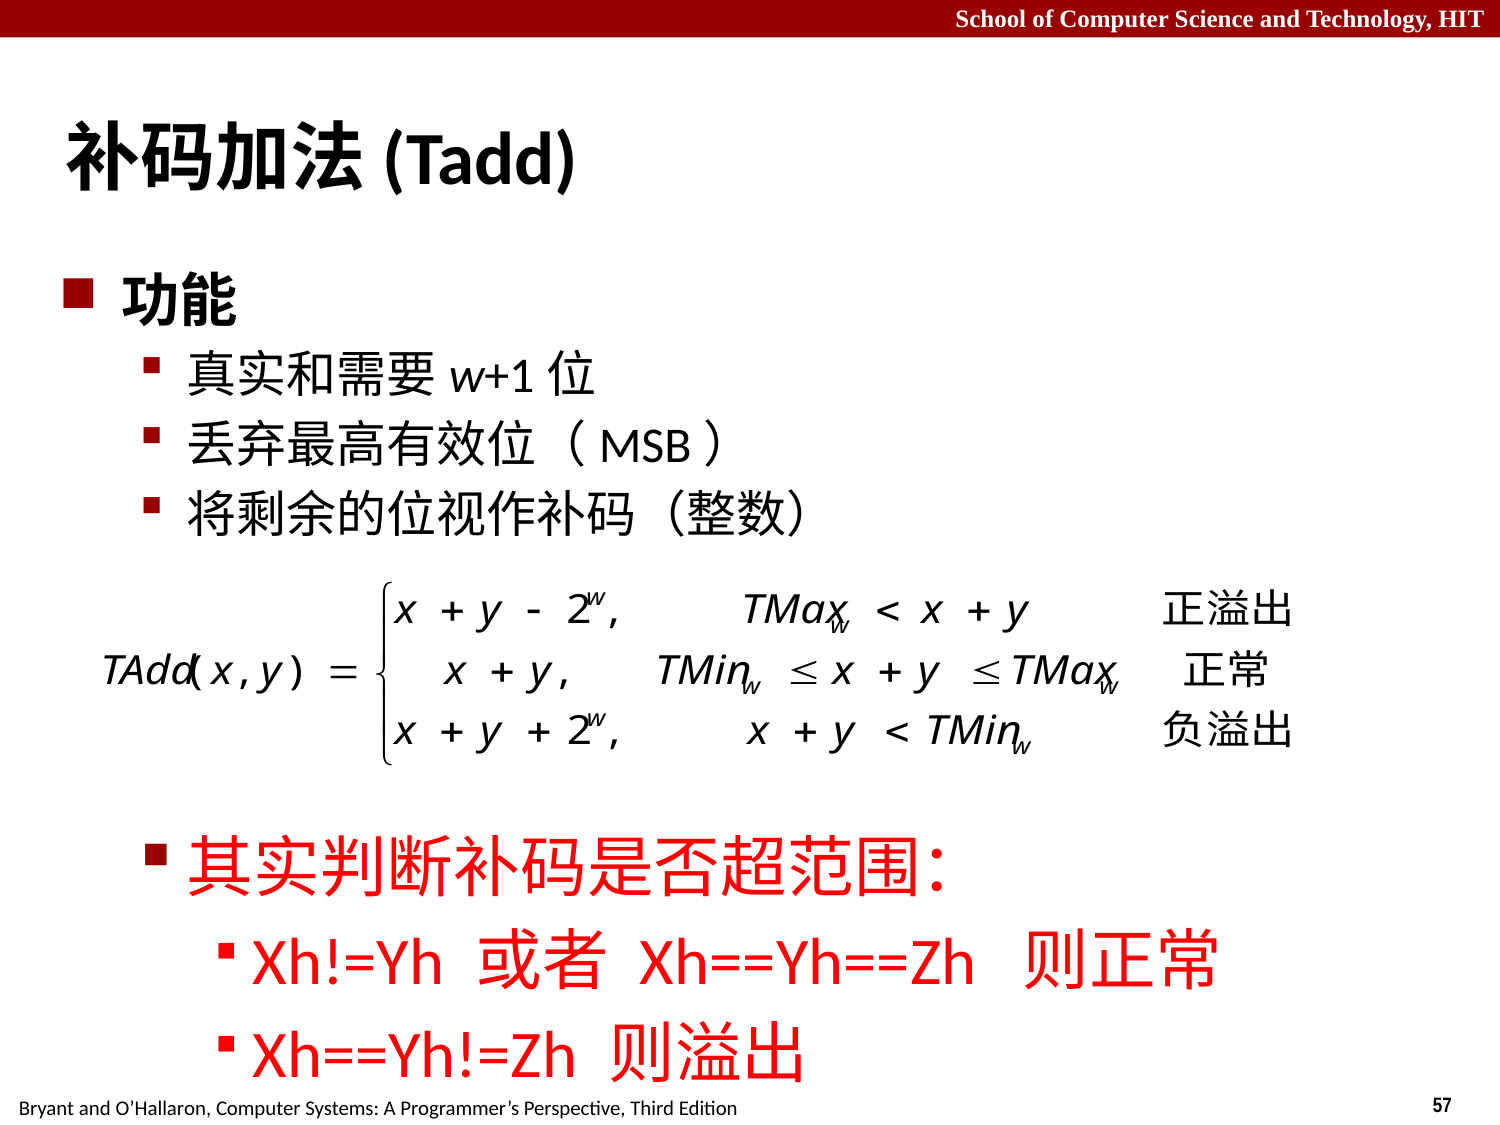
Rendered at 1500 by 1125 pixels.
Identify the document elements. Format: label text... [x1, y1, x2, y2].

title 补码加法(Tadd) [49, 108, 1500, 201]
list 功能 真实和需要w+1位 丢弃最高有效位（MSB） 将剩余的位视作补码（整数） 其实判断补码是否超范围： Xh!=Yh 或者 Xh==Yh==Zh 则正常 Xh==Yh!=Zh 则溢出 [49, 255, 1376, 1113]
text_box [99, 573, 1300, 776]
